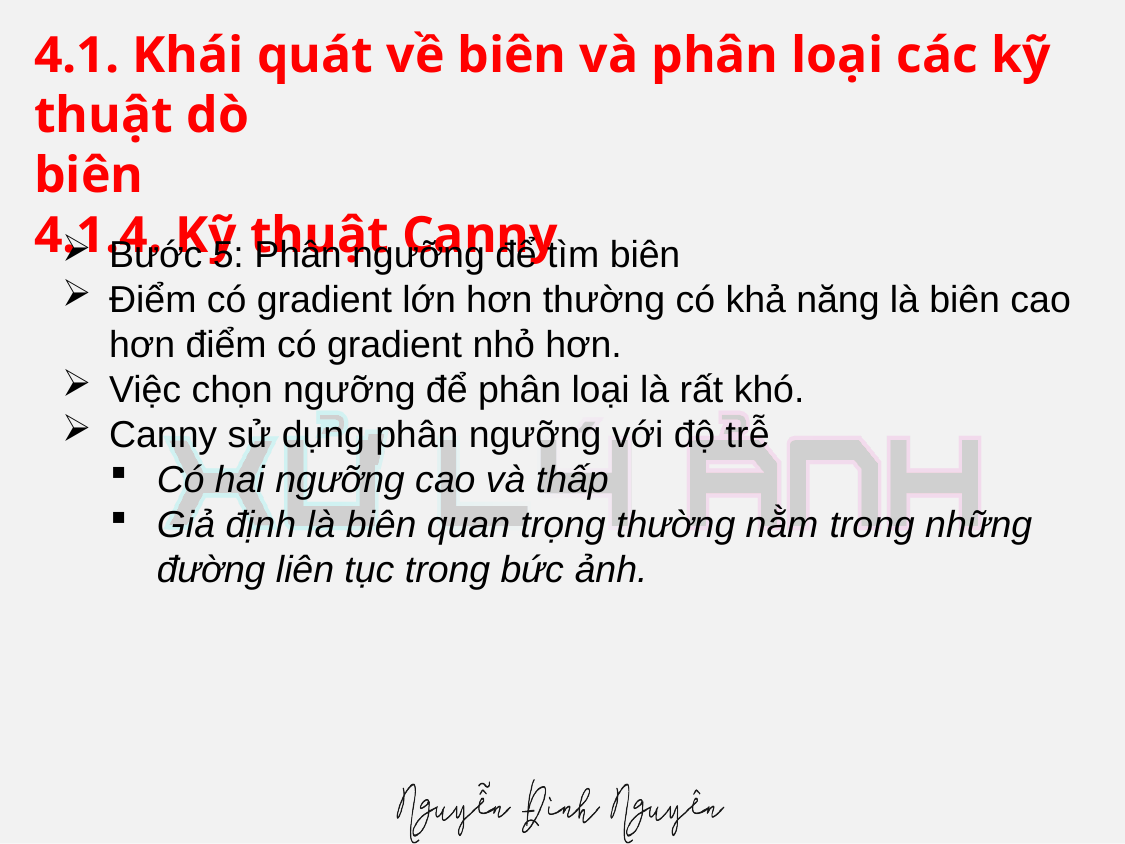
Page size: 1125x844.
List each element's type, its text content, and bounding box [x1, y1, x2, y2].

text_box Bước 5: Phân ngưỡng để tìm biên Điểm có gradient lớn hơn thường có khả năng là biên cao hơn điểm có gradient nhỏ hơn. Việc chọn ngưỡng để phân loại là rất khó. Canny sử dụng phân ngưỡng với độ trễ Có hai ngưỡng cao và thấp Giả định là biên quan trọng thường nằm trong những đường liên tục trong bức ảnh. [47, 222, 1103, 598]
title 4.1. Khái quát về biên và phân loại các kỹ thuật dò biên 4.1.4. Kỹ thuật Canny [19, 14, 1125, 223]
